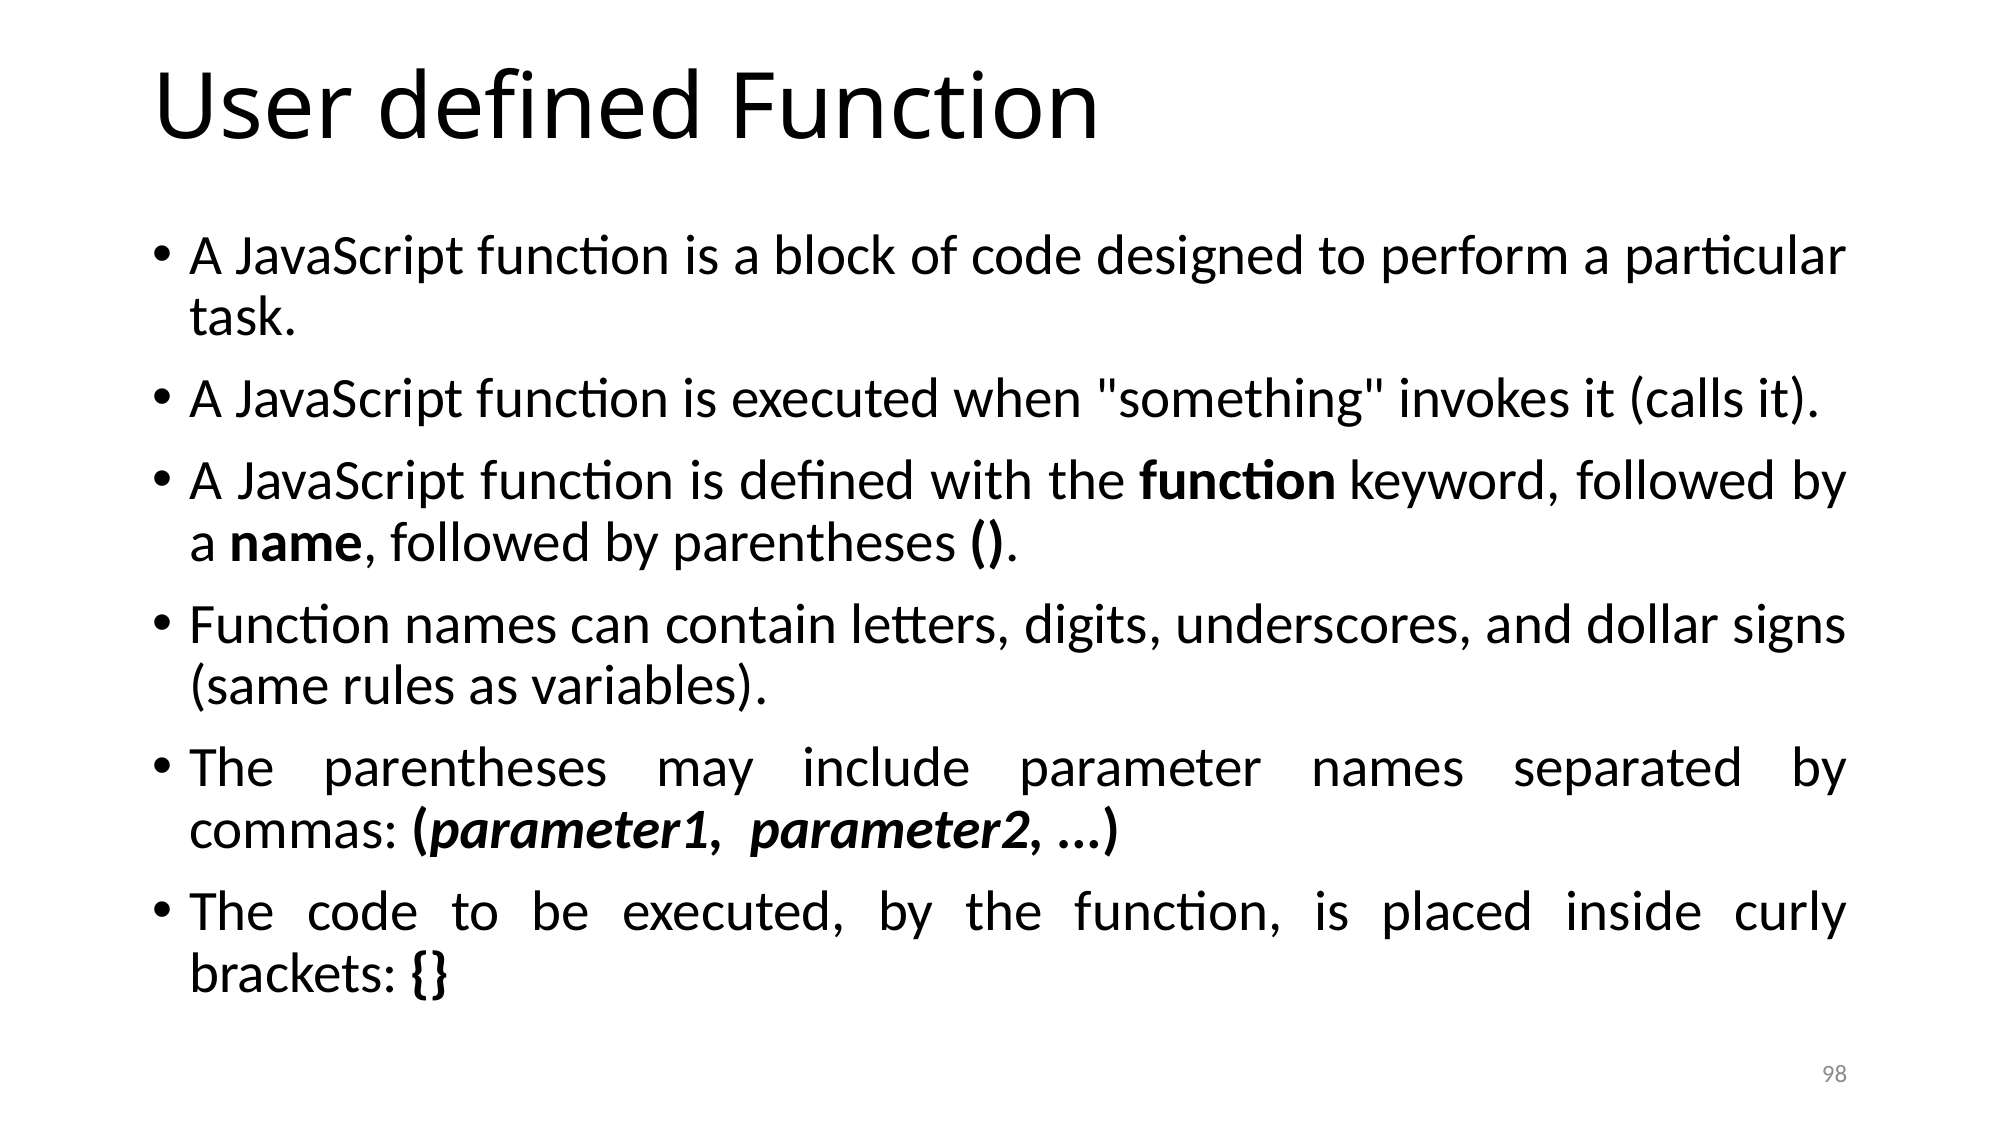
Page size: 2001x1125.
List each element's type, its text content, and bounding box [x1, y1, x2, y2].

title User defined Function [137, 0, 1863, 217]
slide_number 98 [1412, 1042, 1863, 1103]
list A JavaScript function is a block of code designed to perform a particular task. A JavaScript function is executed when "something" invokes it (calls it). A JavaScript function is defined with the function keyword, followed by a name, followed by parentheses (). Function names can contain letters, digits, underscores, and dollar signs (same rules as variables). The parentheses may include parameter names separated by commas: (parameter1, parameter2, ...) The code to be executed, by the function, is placed inside curly brackets: {} [137, 217, 1863, 1023]
